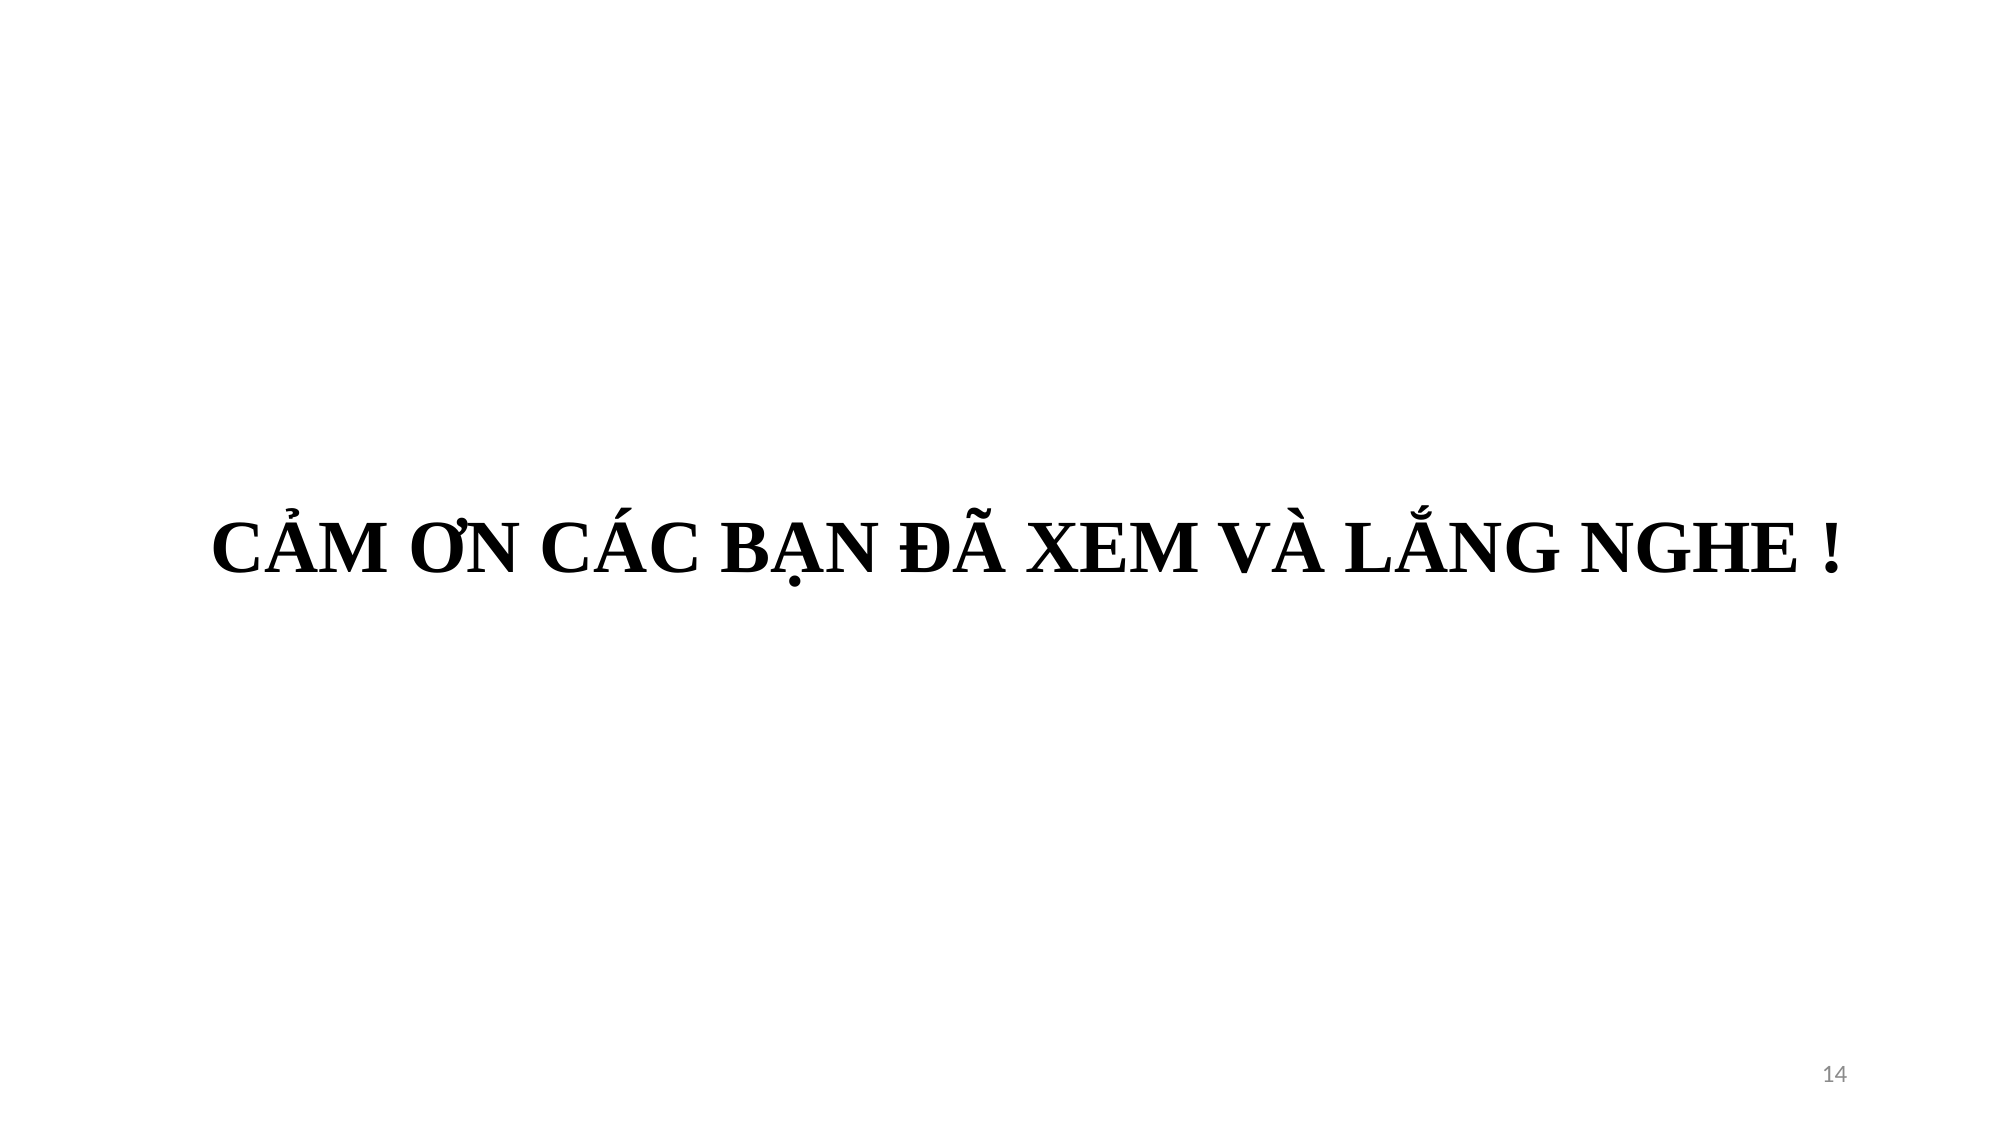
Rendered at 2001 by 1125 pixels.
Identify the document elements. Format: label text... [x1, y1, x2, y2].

text_box CẢM ƠN CÁC BẠN ĐÃ XEM VÀ LẮNG NGHE ! [195, 490, 1980, 596]
slide_number 14 [1412, 1042, 1863, 1103]
